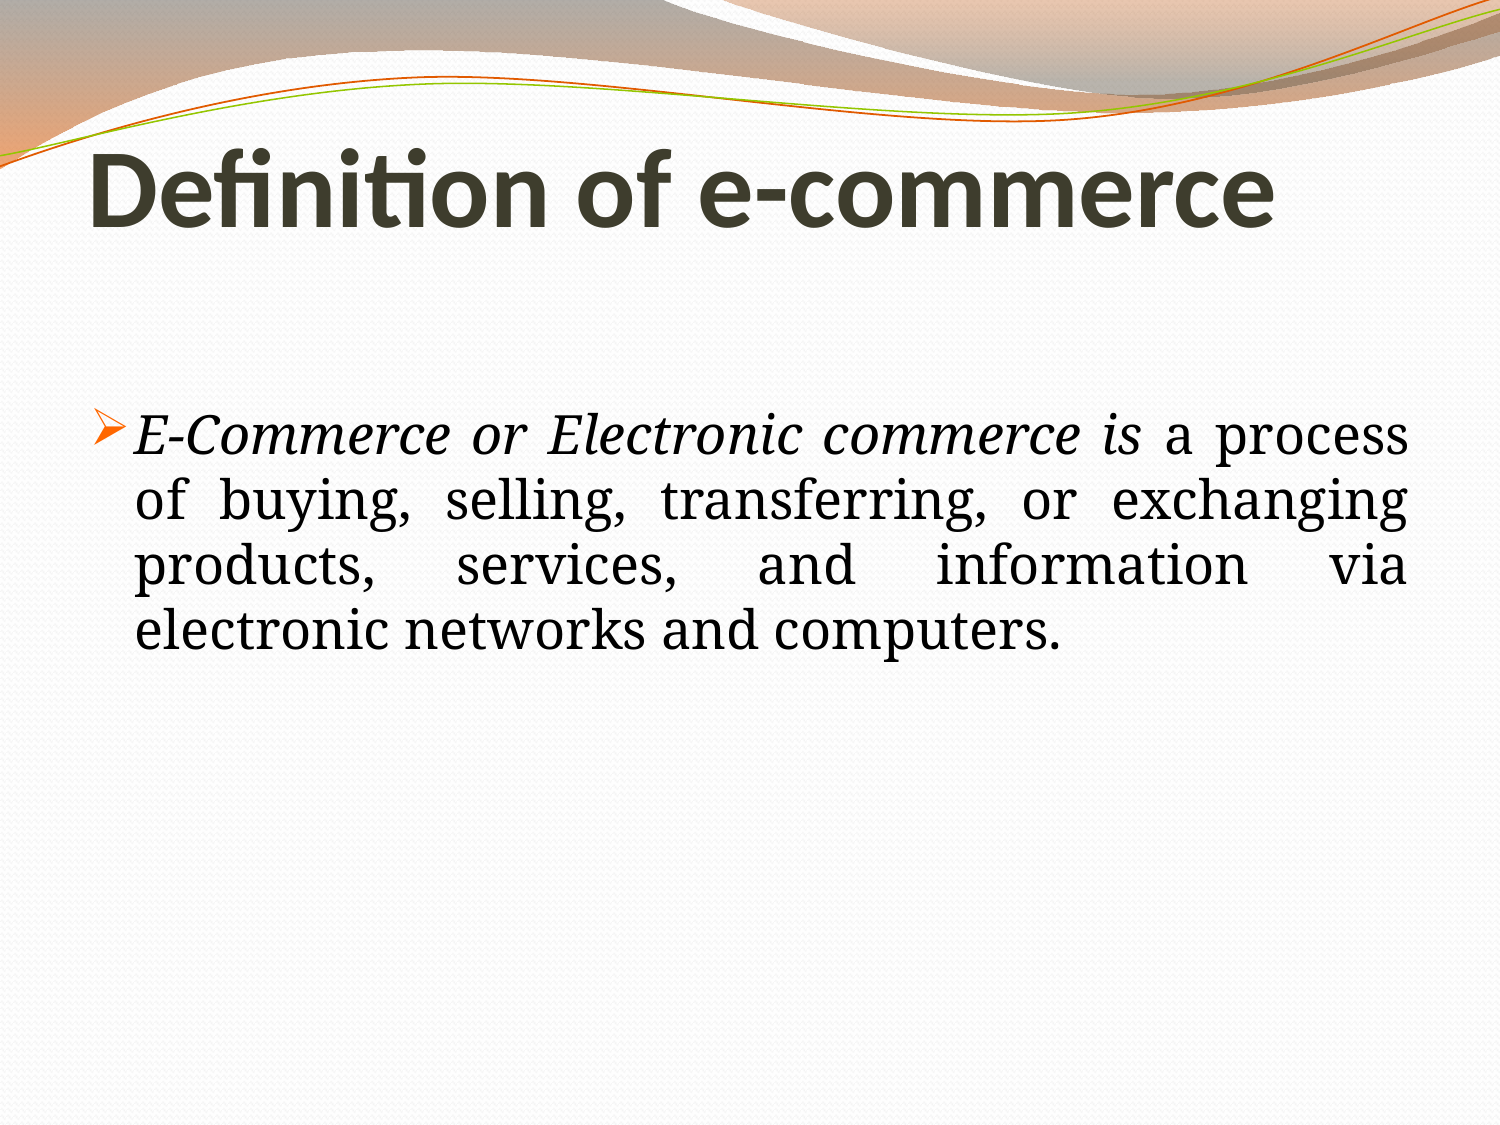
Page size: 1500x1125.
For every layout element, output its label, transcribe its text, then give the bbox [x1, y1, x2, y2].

list E-Commerce or Electronic commerce is a process of buying, selling, transferring, or exchanging products, services, and information via electronic networks and computers. [75, 317, 1425, 1038]
title Definition of e-commerce [87, 212, 1438, 400]
